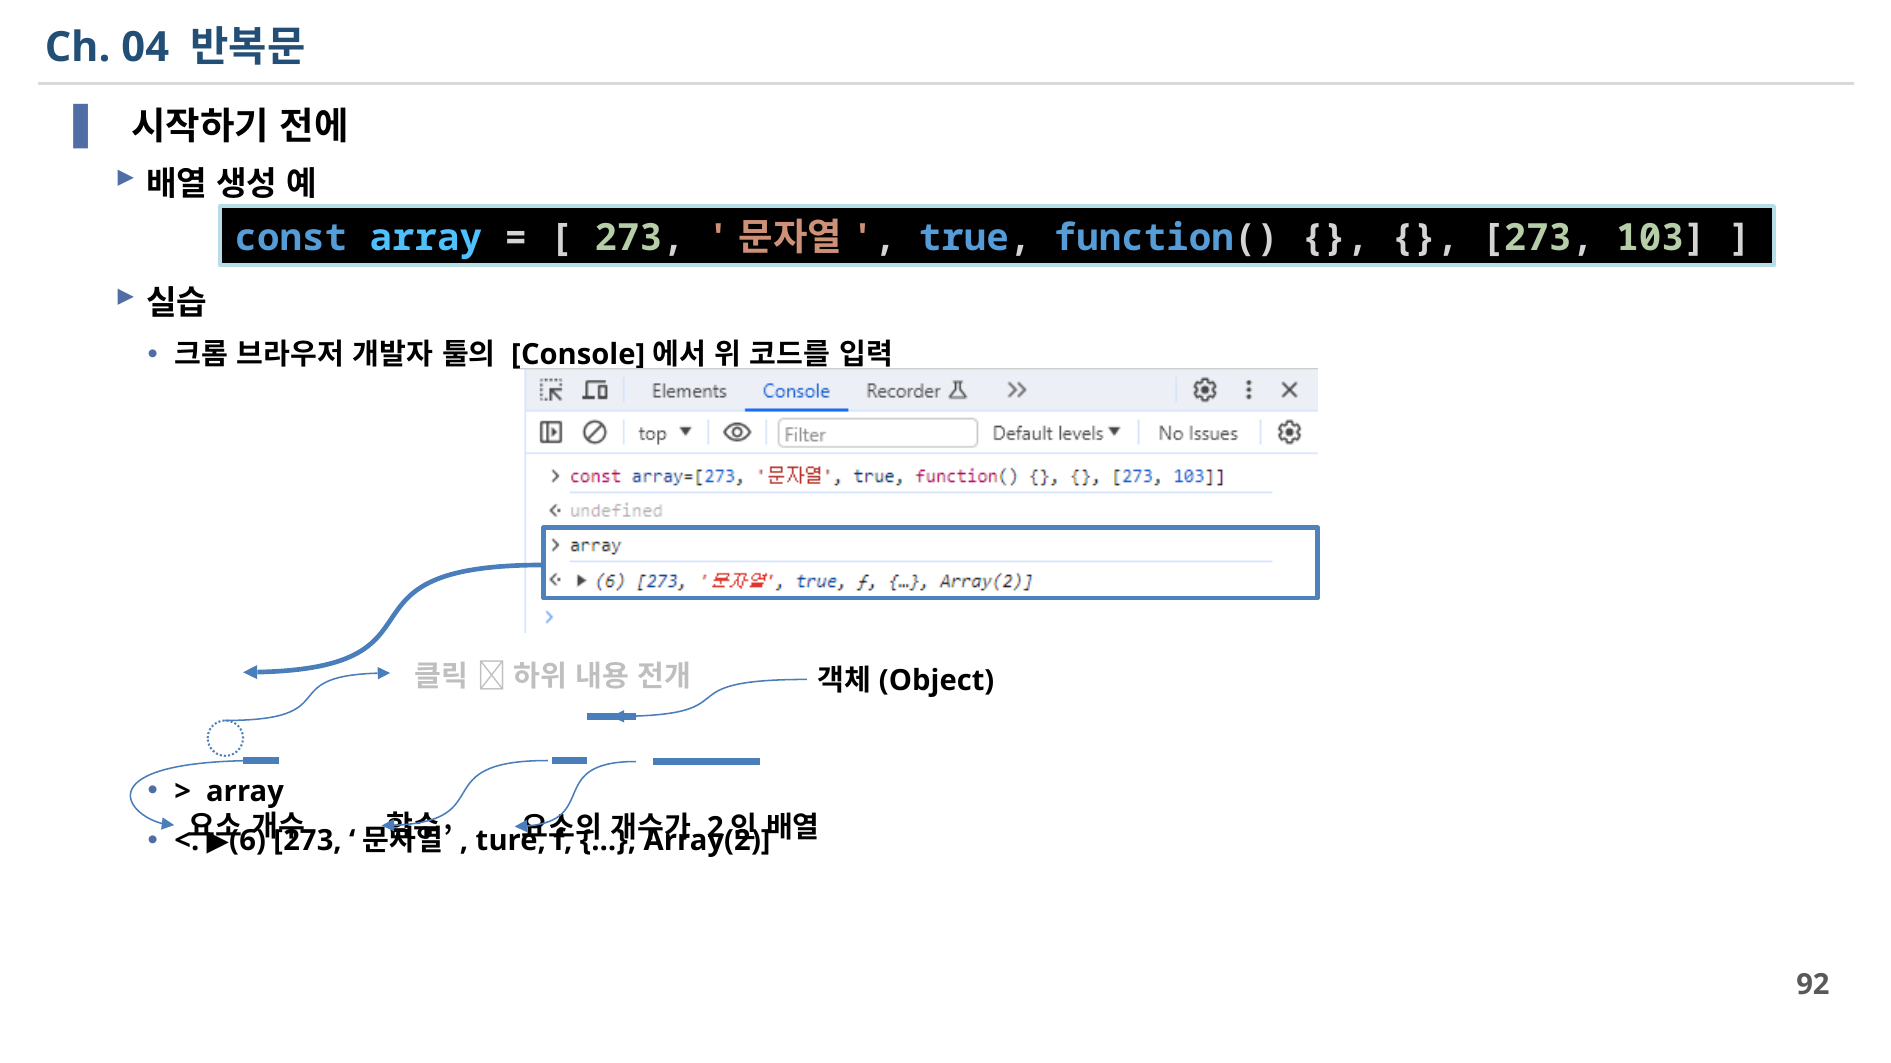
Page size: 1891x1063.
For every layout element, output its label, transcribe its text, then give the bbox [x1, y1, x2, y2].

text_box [514, 761, 637, 827]
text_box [242, 564, 544, 673]
list 시작하기 전에 배열 생성 예 실습 크롬 브라우저 개발자 툴의 [Console]에서 위 코드를 입력 > array <. ▶(6) [273, ‘문자열’, ture, f, {…}, Array(2)] [43, 94, 1845, 382]
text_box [611, 679, 808, 717]
picture [520, 368, 1318, 633]
text_box 클릭  하위 내용 전개 [400, 649, 707, 700]
text_box const array = [ 273, '문자열', true, function() {}, {}, [273, 103] ] [218, 204, 1776, 267]
text_box 요소 개수 [174, 800, 321, 850]
slide_number 92 [1703, 956, 1845, 1014]
text_box 함수 [372, 800, 456, 850]
text_box 객체(Object) [803, 654, 1010, 704]
text_box [205, 719, 246, 758]
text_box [224, 672, 391, 721]
text_box 요소의 개수가 2인 배열 [506, 801, 836, 851]
title Ch. 04 반복문 [29, 11, 1809, 78]
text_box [381, 760, 513, 826]
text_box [169, 760, 261, 826]
